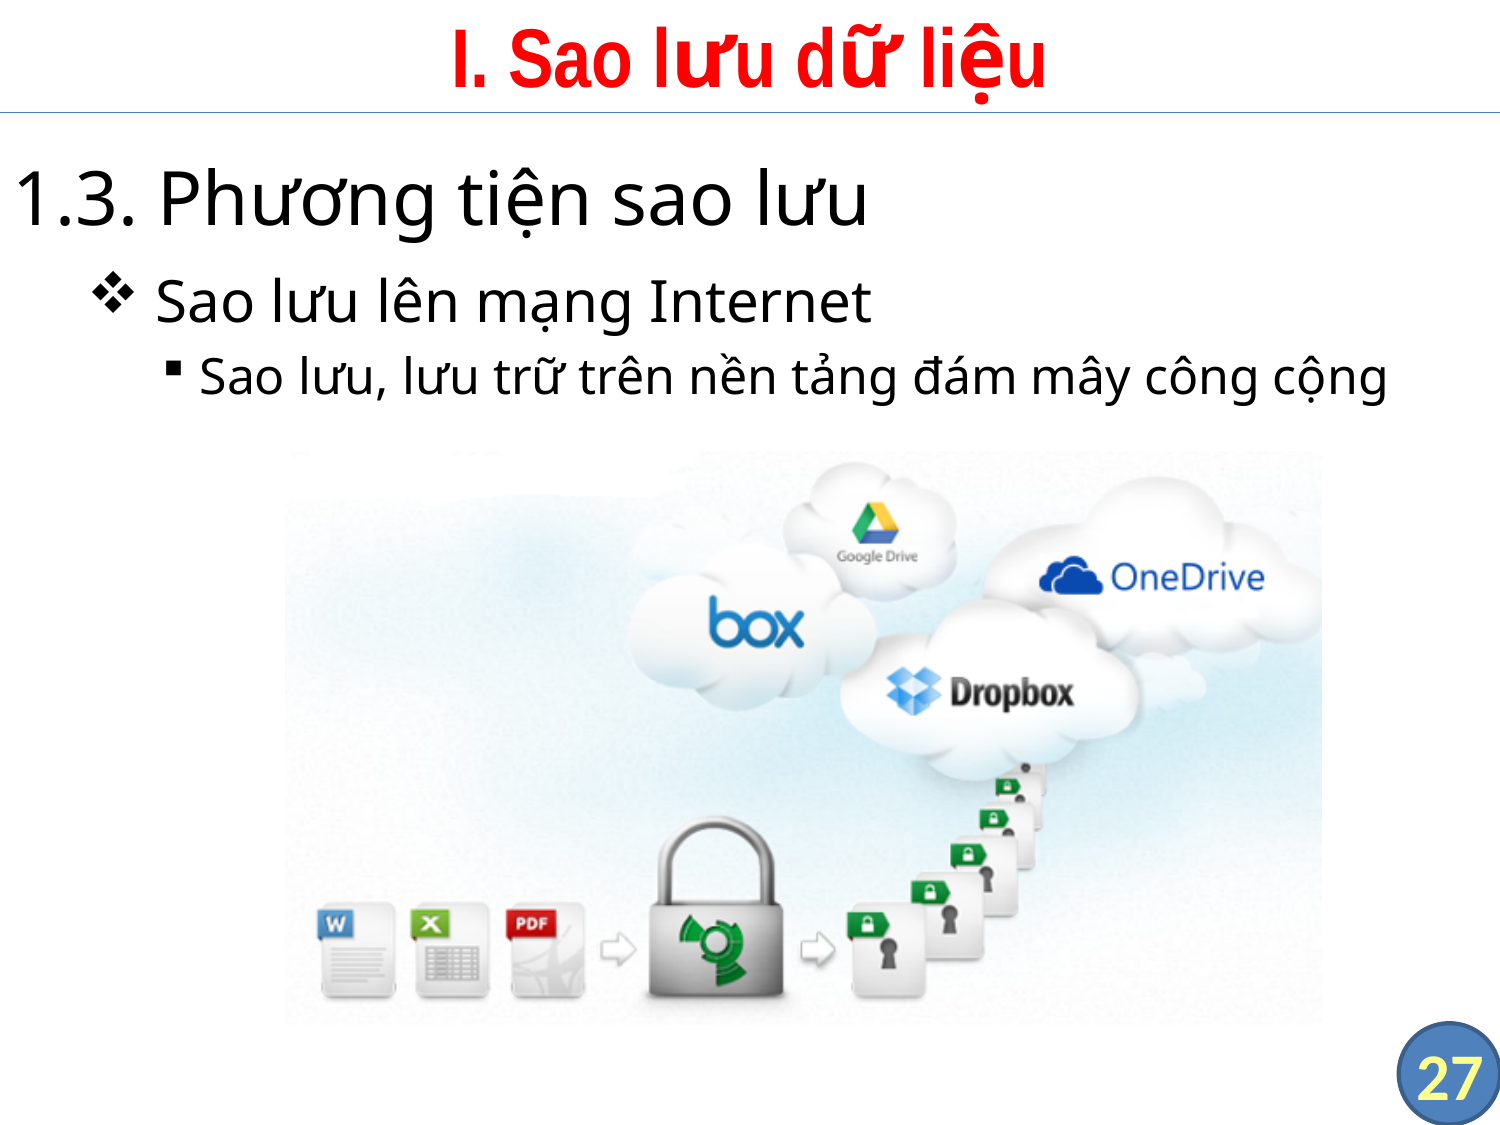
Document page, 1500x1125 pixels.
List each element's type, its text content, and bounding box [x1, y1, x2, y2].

slide_number 27 [1399, 1023, 1500, 1125]
title I. Sao lưu dữ liệu [0, 0, 1500, 113]
picture [284, 451, 1323, 1026]
list 1.3. Phương tiện sao lưu Sao lưu lên mạng Internet Sao lưu, lưu trữ trên nền tảng đám mây công cộng [0, 114, 1448, 538]
